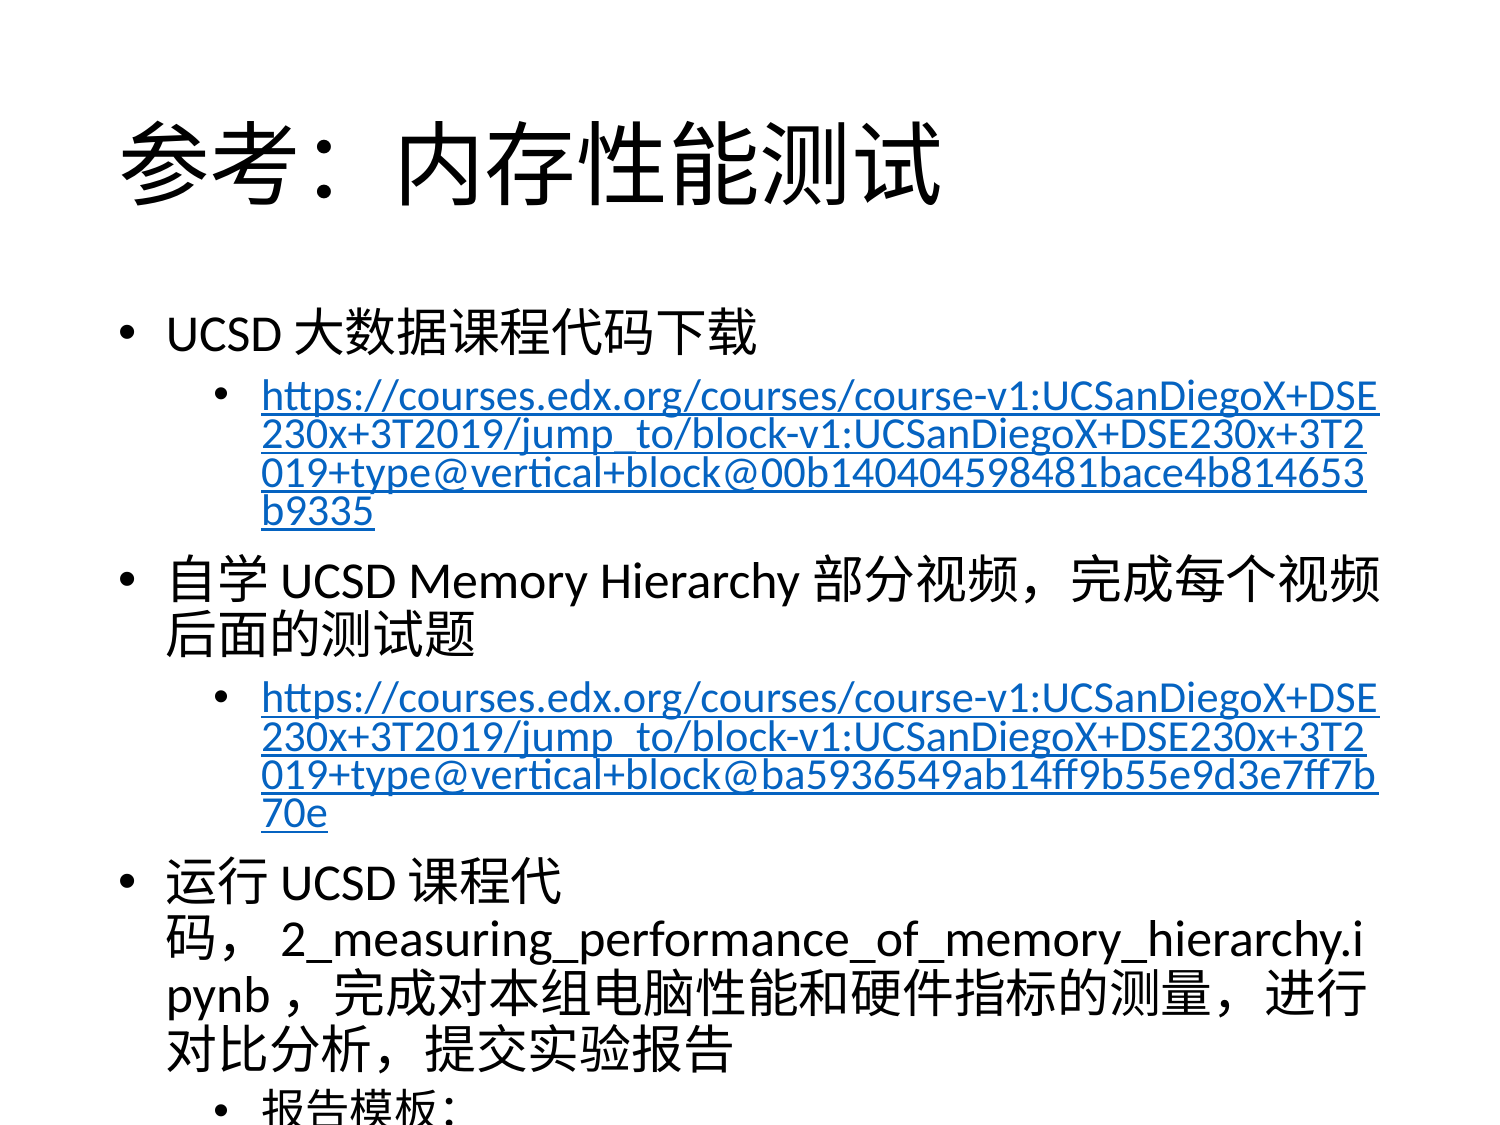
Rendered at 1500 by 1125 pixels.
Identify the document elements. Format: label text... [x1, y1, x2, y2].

list UCSD大数据课程代码下载 https://courses.edx.org/courses/course-v1:UCSanDiegoX+DSE230x+3T2019/jump_to/block-v1:UCSanDiegoX+DSE230x+3T2019+type@vertical+block@00b140404598481bace4b814653b9335 自学UCSD Memory Hierarchy部分视频，完成每个视频后面的测试题 https://courses.edx.org/courses/course-v1:UCSanDiegoX+DSE230x+3T2019/jump_to/block-v1:UCSanDiegoX+DSE230x+3T2019+type@vertical+block@ba5936549ab14ff9b55e9d3e7ff7b70e 运行UCSD课程代码，2_measuring_performance_of_memory_hierarchy.ipynb，完成对本组电脑性能和硬件指标的测量，进行对比分析，提交实验报告 报告模板：https://docs.google.com/presentation/d/1XvqgINDstiiO_lu-Ke8CJQ7sur_7FcrHH8G_w5yr114/edit#slide=id.p ） [103, 299, 1397, 1014]
title 参考：内存性能测试 [103, 59, 1397, 278]
